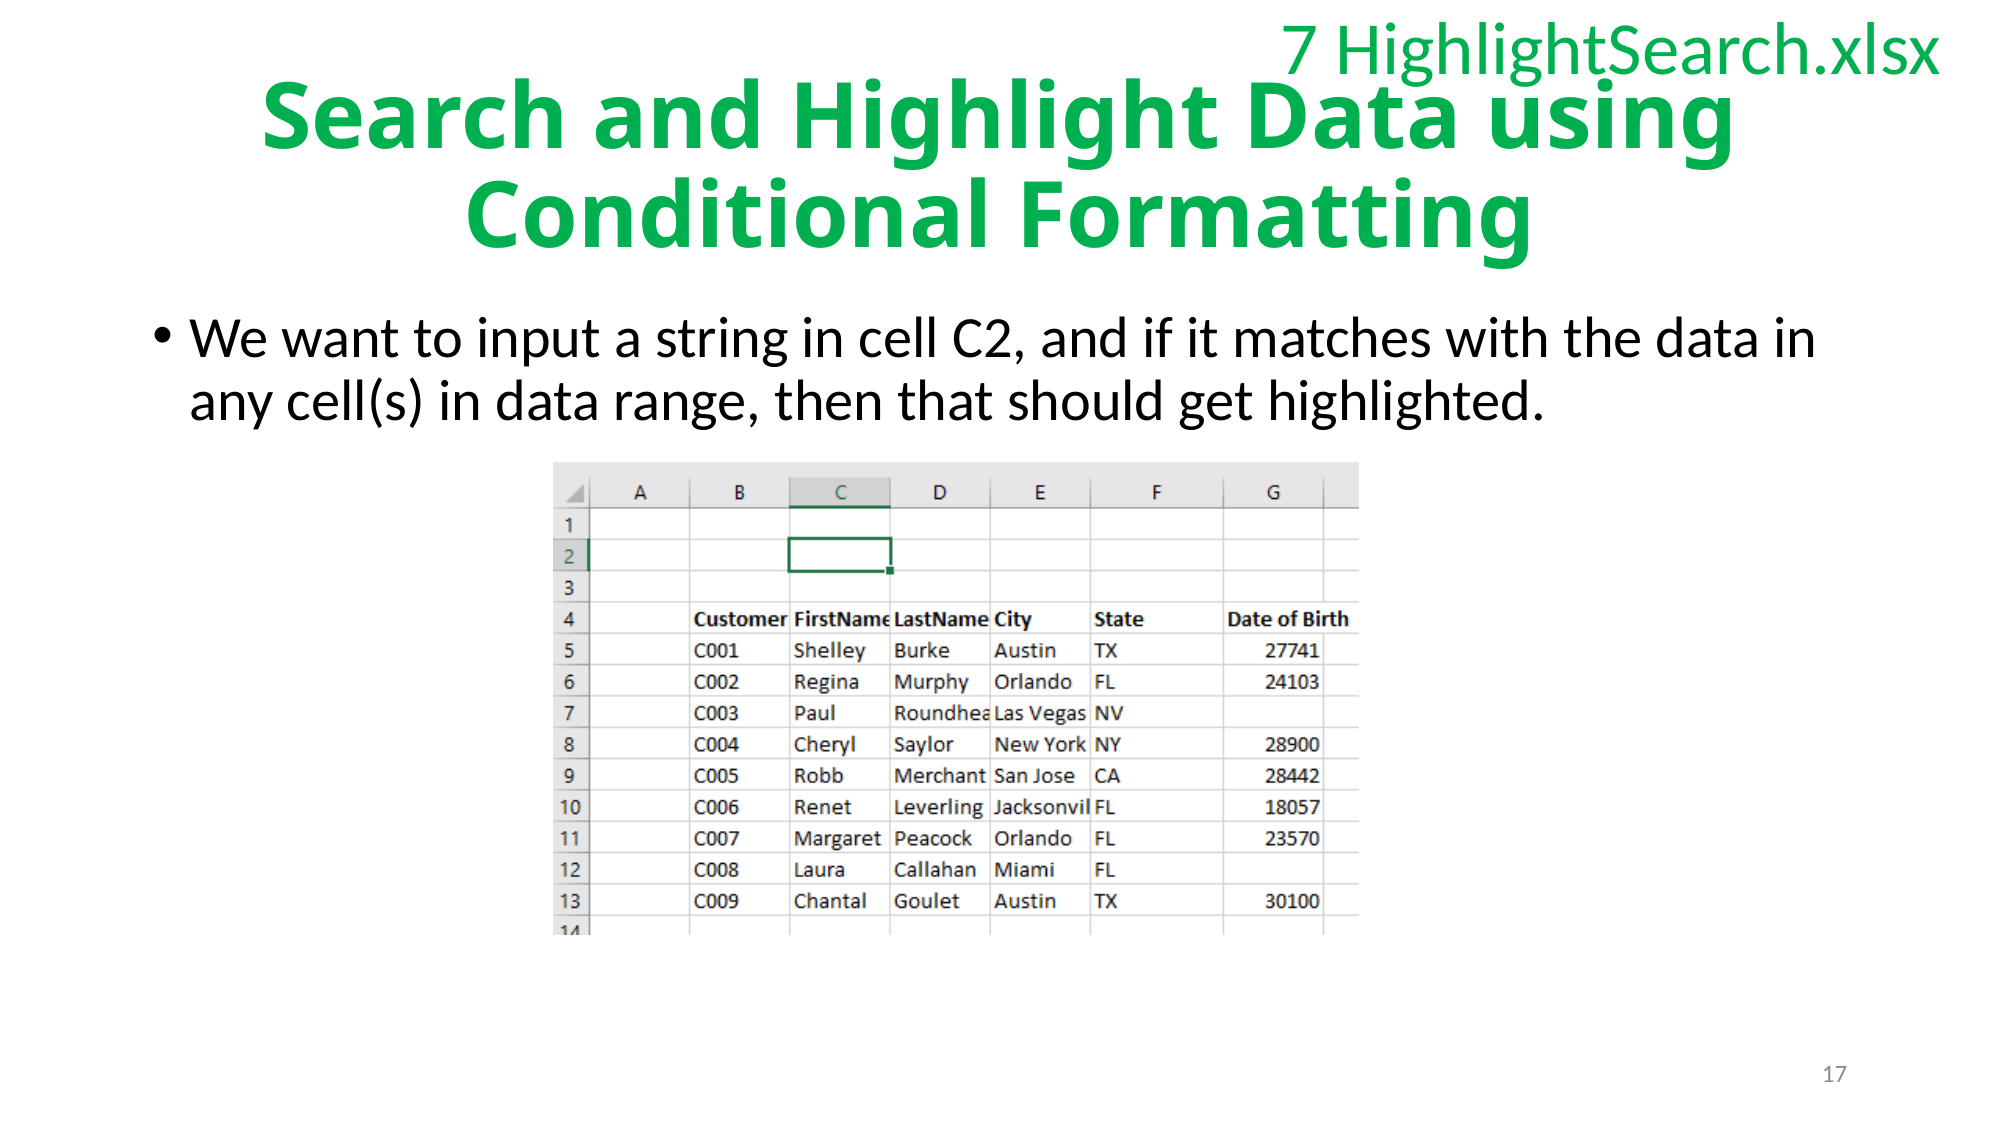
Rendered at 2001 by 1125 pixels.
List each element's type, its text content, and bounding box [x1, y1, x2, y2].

picture [553, 462, 1359, 935]
slide_number 17 [1412, 1042, 1863, 1103]
text_box 7 HighlightSearch.xlsx [956, 0, 1957, 97]
list We want to input a string in cell C2, and if it matches with the data in any cell(s) in data range, then that should get highlighted. [137, 299, 1863, 1014]
title Search and Highlight Data using Conditional Formatting [137, 59, 1863, 278]
